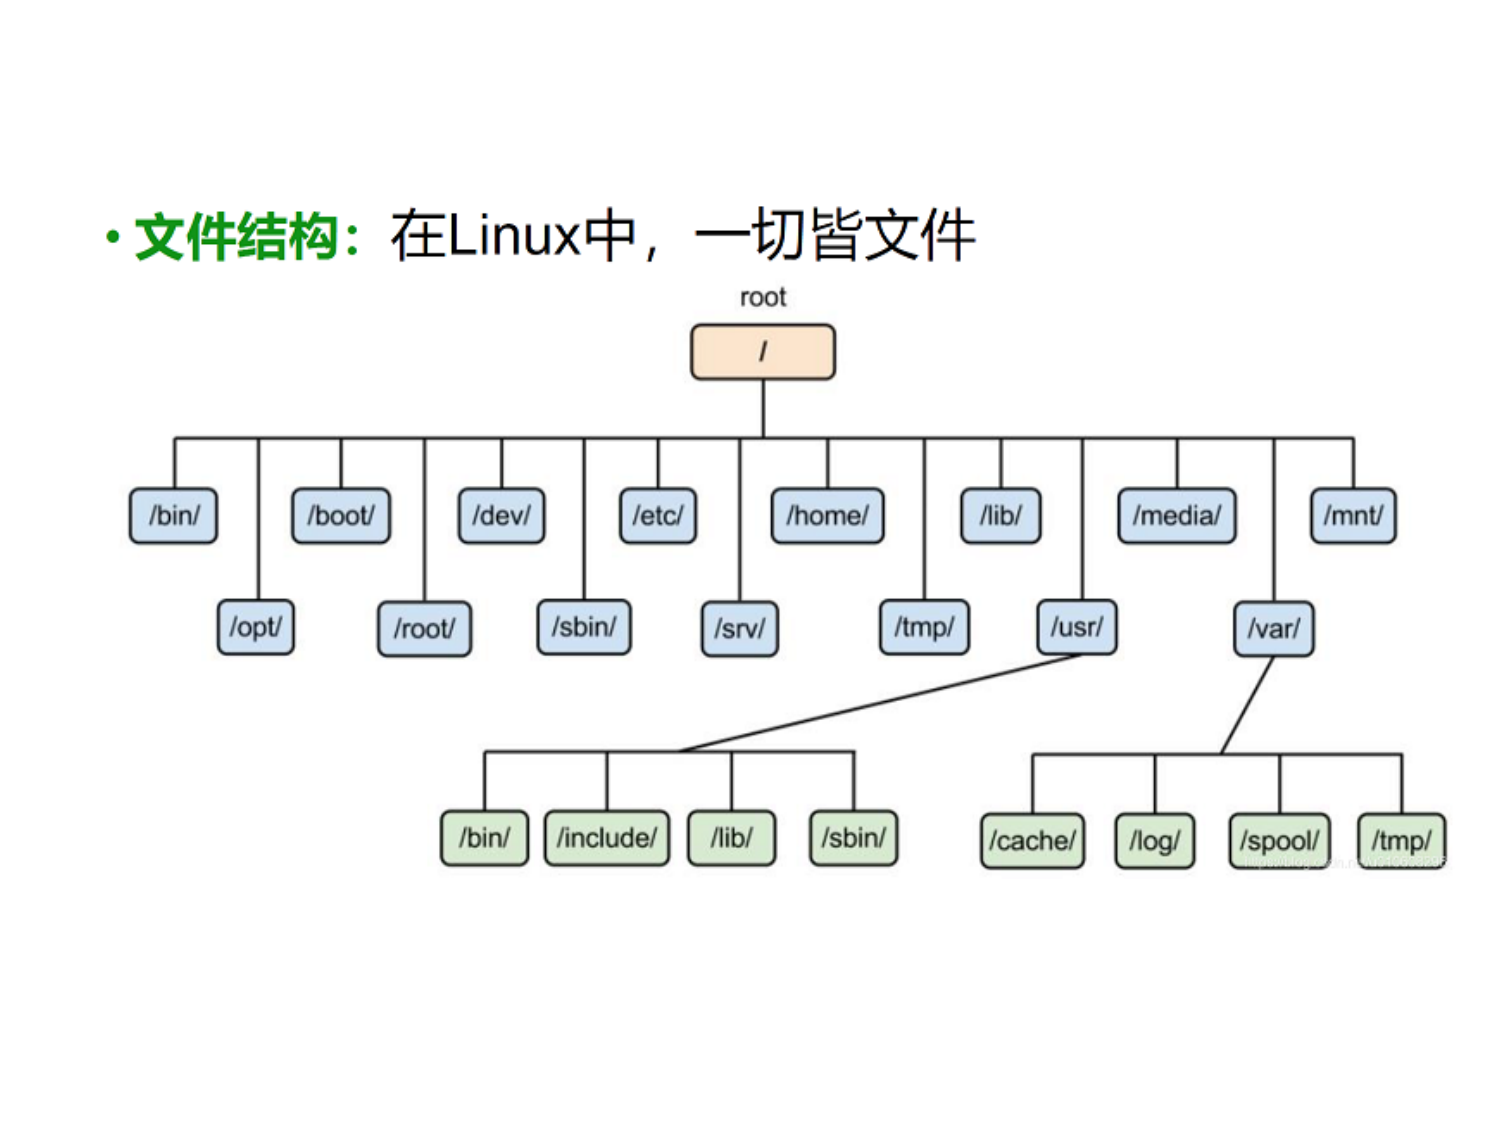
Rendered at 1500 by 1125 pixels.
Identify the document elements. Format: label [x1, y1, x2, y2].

picture [100, 148, 1456, 879]
